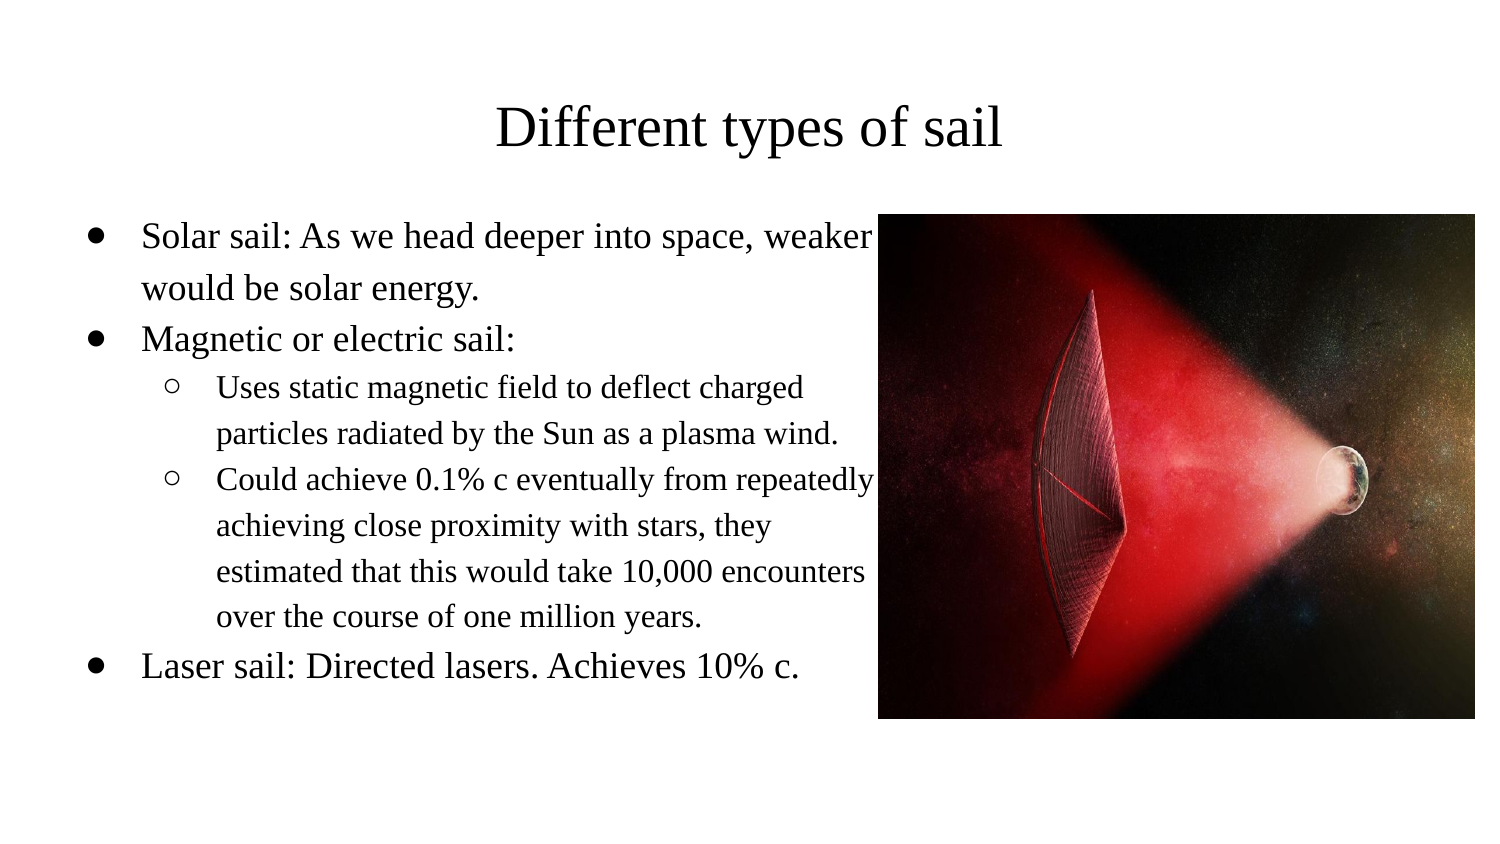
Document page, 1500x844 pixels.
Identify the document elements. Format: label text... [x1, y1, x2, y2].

title Different types of sail [51, 72, 1449, 167]
picture [878, 214, 1476, 720]
list Solar sail: As we head deeper into space, weaker would be solar energy. Magnetic or electric sail: Uses static magnetic field to deflect charged particles radiated by the Sun as a plasma wind. Could achieve 0.1% c eventually from repeatedly achieving close proximity with stars, they estimated that this would take 10,000 encounters over the course of one million years. Laser sail: Directed lasers. Achieves 10% c. [51, 189, 908, 790]
